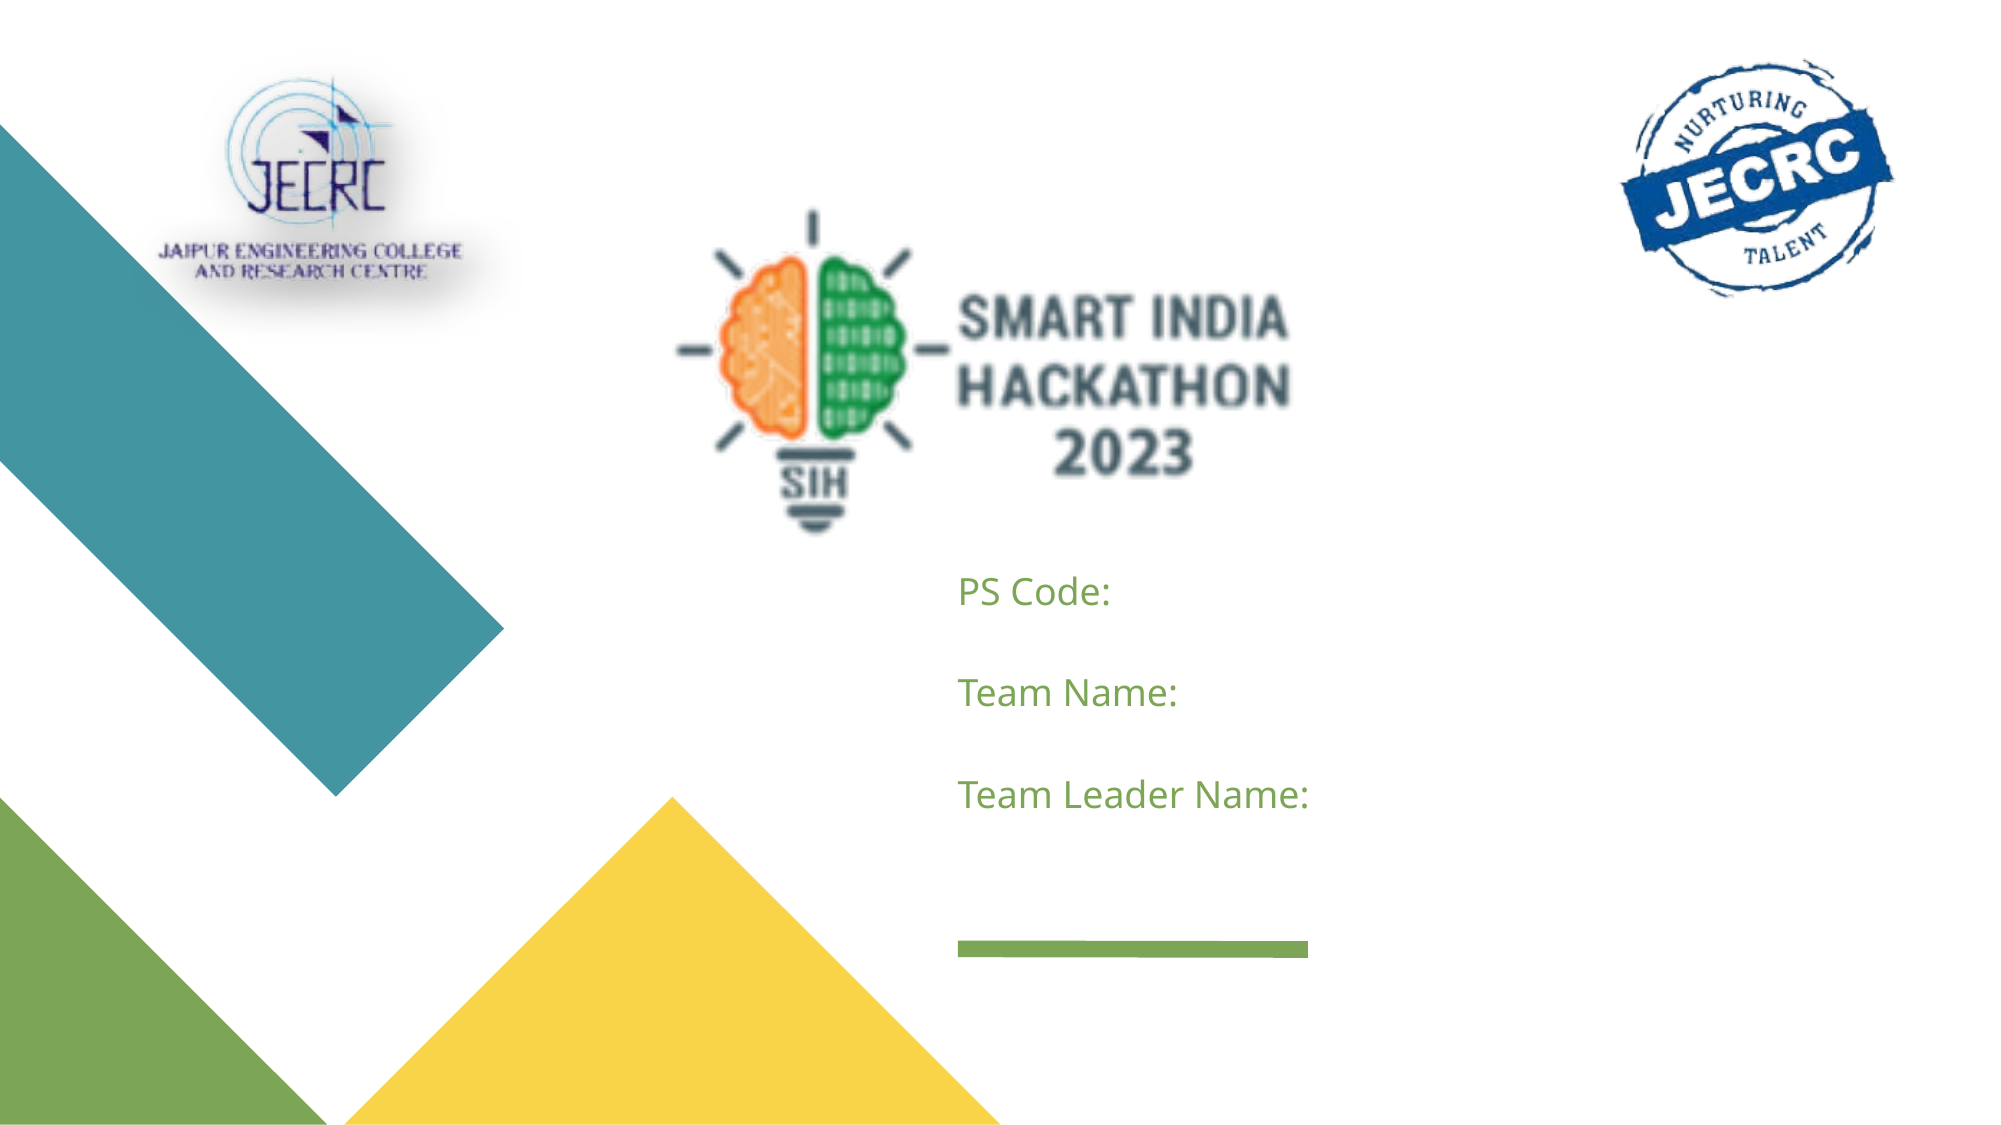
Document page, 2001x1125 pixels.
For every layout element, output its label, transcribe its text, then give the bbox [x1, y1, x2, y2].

list PS Code: Team Name: Team Leader Name: [957, 572, 1950, 887]
picture [656, 200, 1344, 553]
picture [1615, 36, 1904, 325]
picture [143, 14, 477, 348]
